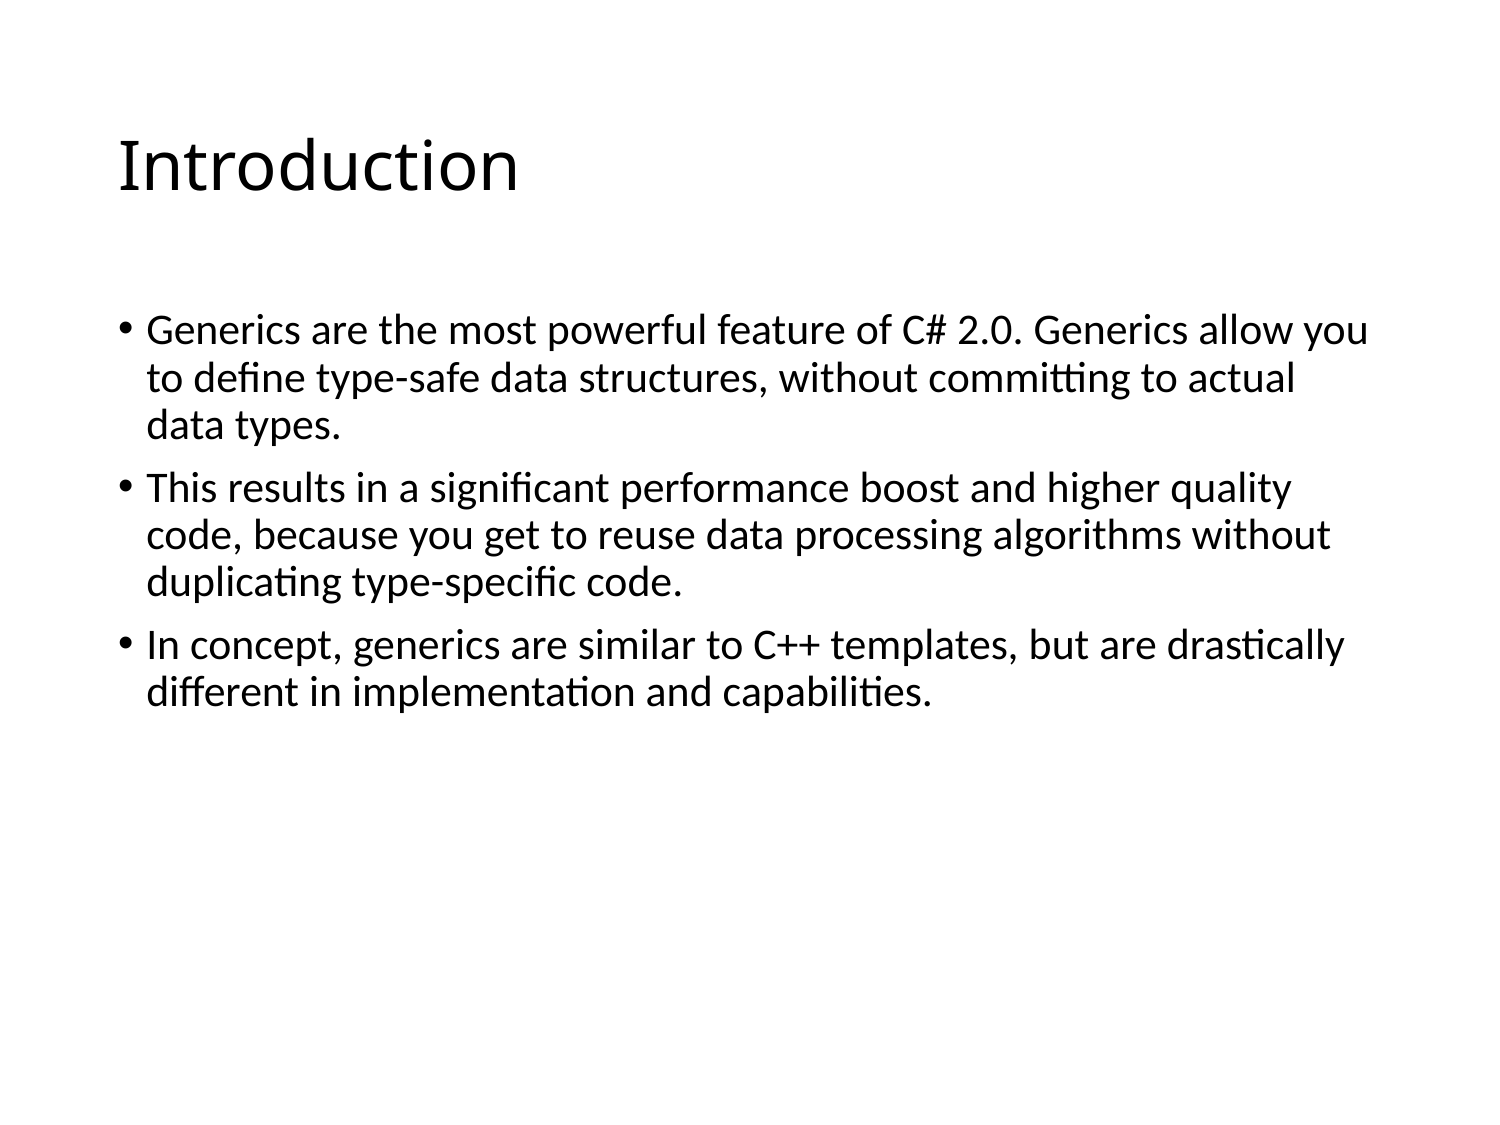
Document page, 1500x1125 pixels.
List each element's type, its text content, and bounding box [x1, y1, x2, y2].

title Introduction [103, 59, 1397, 278]
list Generics are the most powerful feature of C# 2.0. Generics allow you to define type-safe data structures, without committing to actual data types. This results in a significant performance boost and higher quality code, because you get to reuse data processing algorithms without duplicating type-specific code. In concept, generics are similar to C++ templates, but are drastically different in implementation and capabilities. [103, 299, 1397, 1014]
